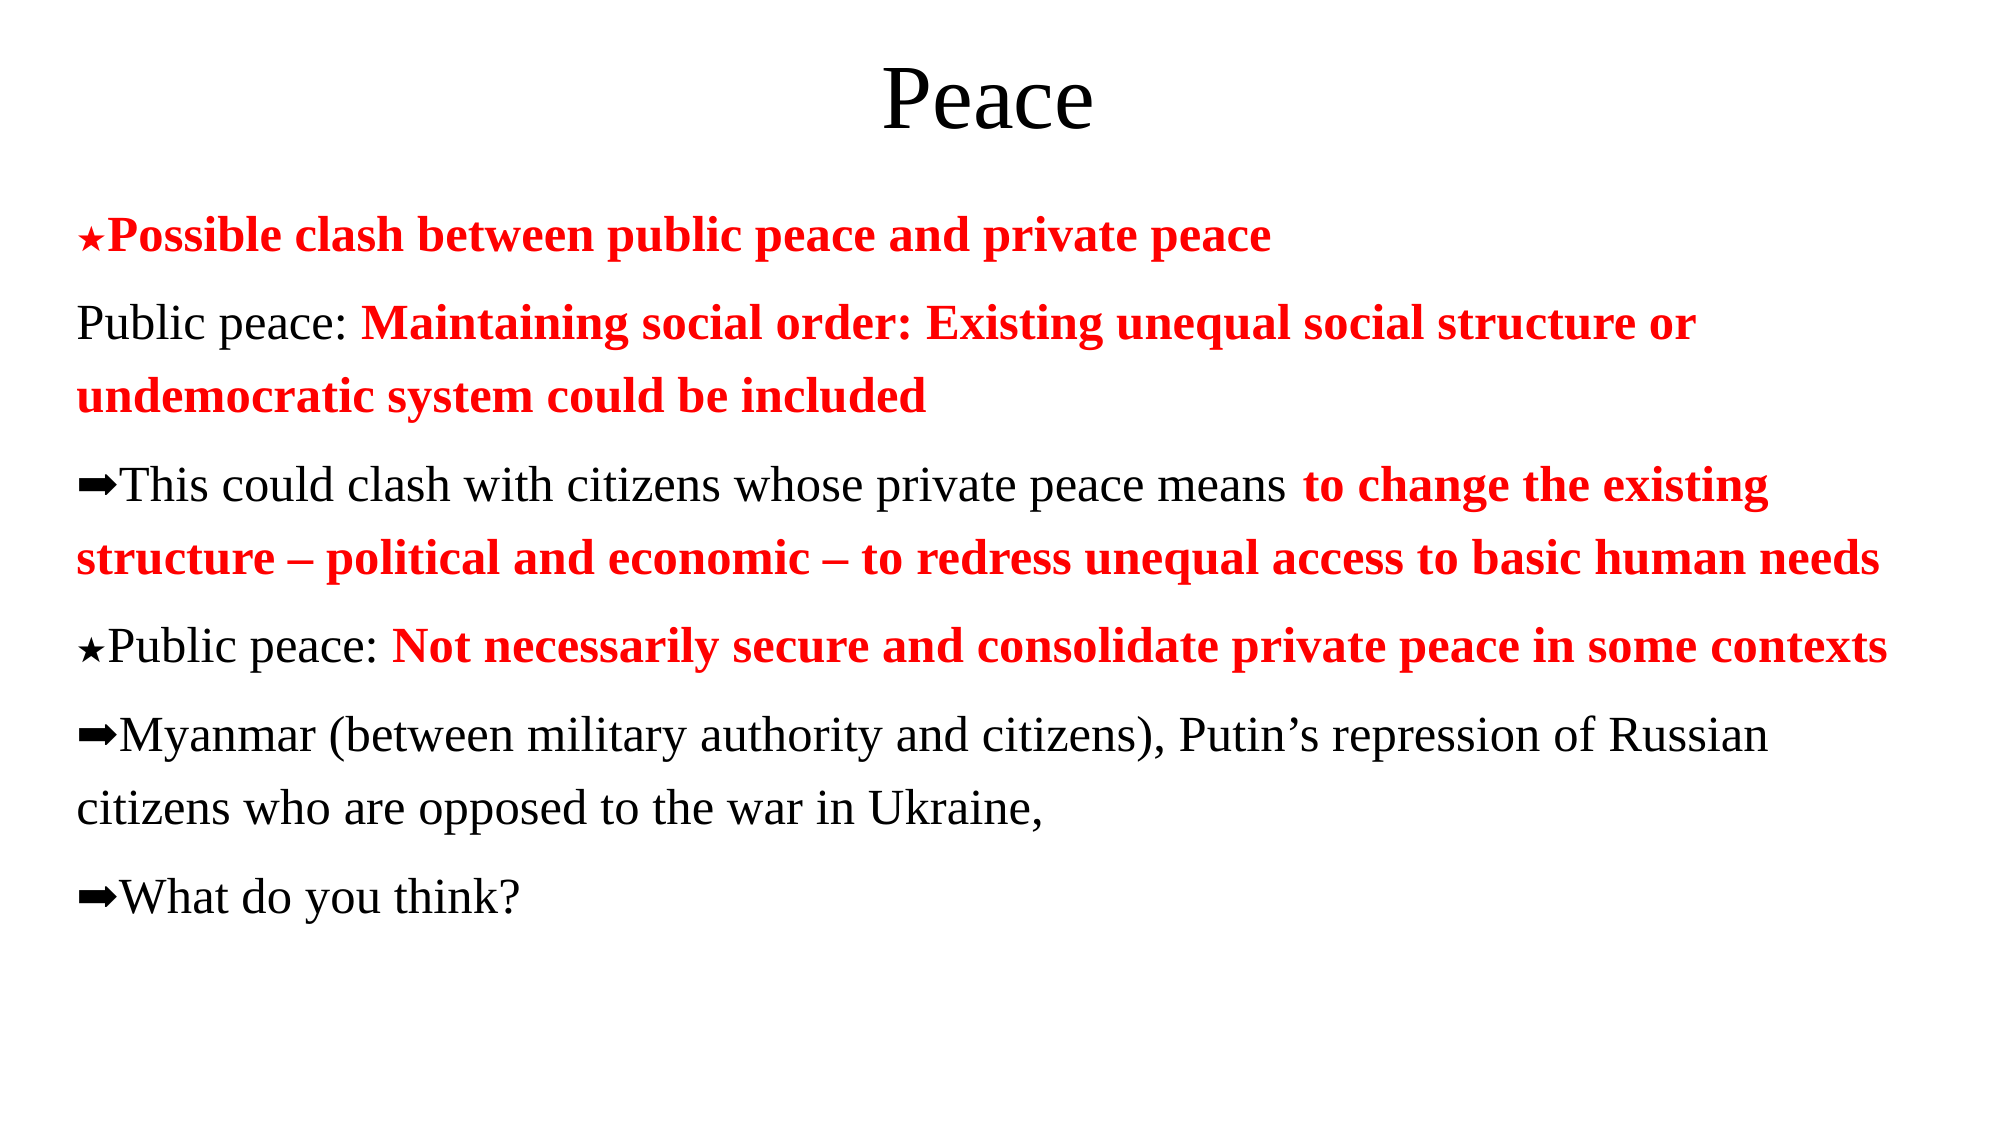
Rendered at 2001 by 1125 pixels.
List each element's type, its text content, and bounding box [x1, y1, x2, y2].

list ★Possible clash between public peace and private peace Public peace: Maintaining social order: Existing unequal social structure or undemocratic system could be included ➡This could clash with citizens whose private peace means to change the existing structure – political and economic – to redress unequal access to basic human needs ★Public peace: Not necessarily secure and consolidate private peace in some contexts ➡Myanmar (between military authority and citizens), Putin’s repression of Russian citizens who are opposed to the war in Ukraine, ➡What do you think? [61, 180, 1941, 1066]
title Peace [137, 34, 1863, 163]
